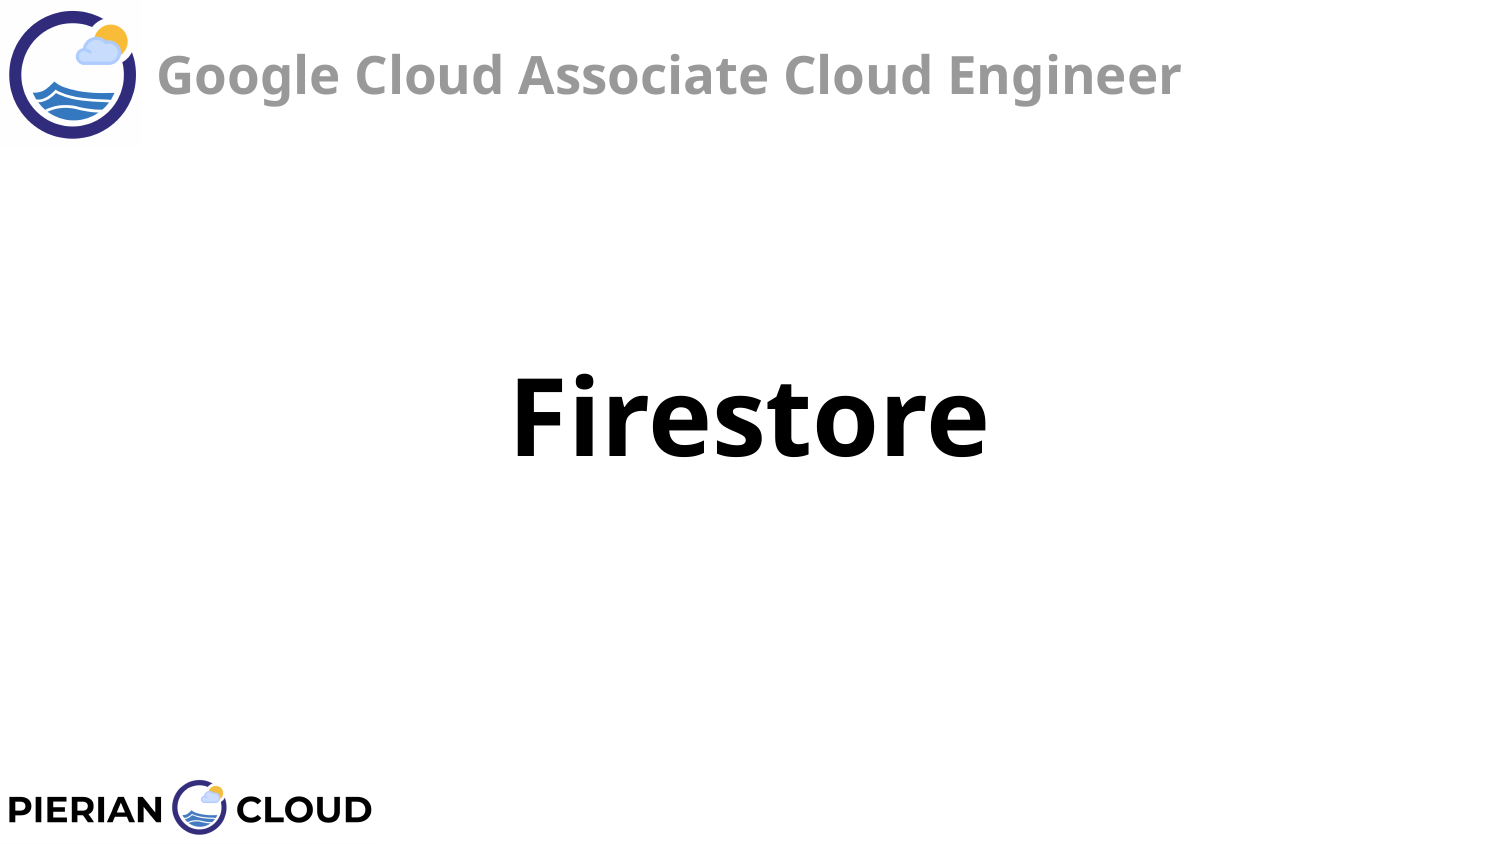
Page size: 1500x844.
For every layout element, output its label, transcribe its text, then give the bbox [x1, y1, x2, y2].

title Firestore [51, 268, 1449, 494]
picture [0, 0, 142, 146]
title Google Cloud Associate Cloud Engineer [146, 25, 1420, 120]
picture [0, 758, 375, 844]
